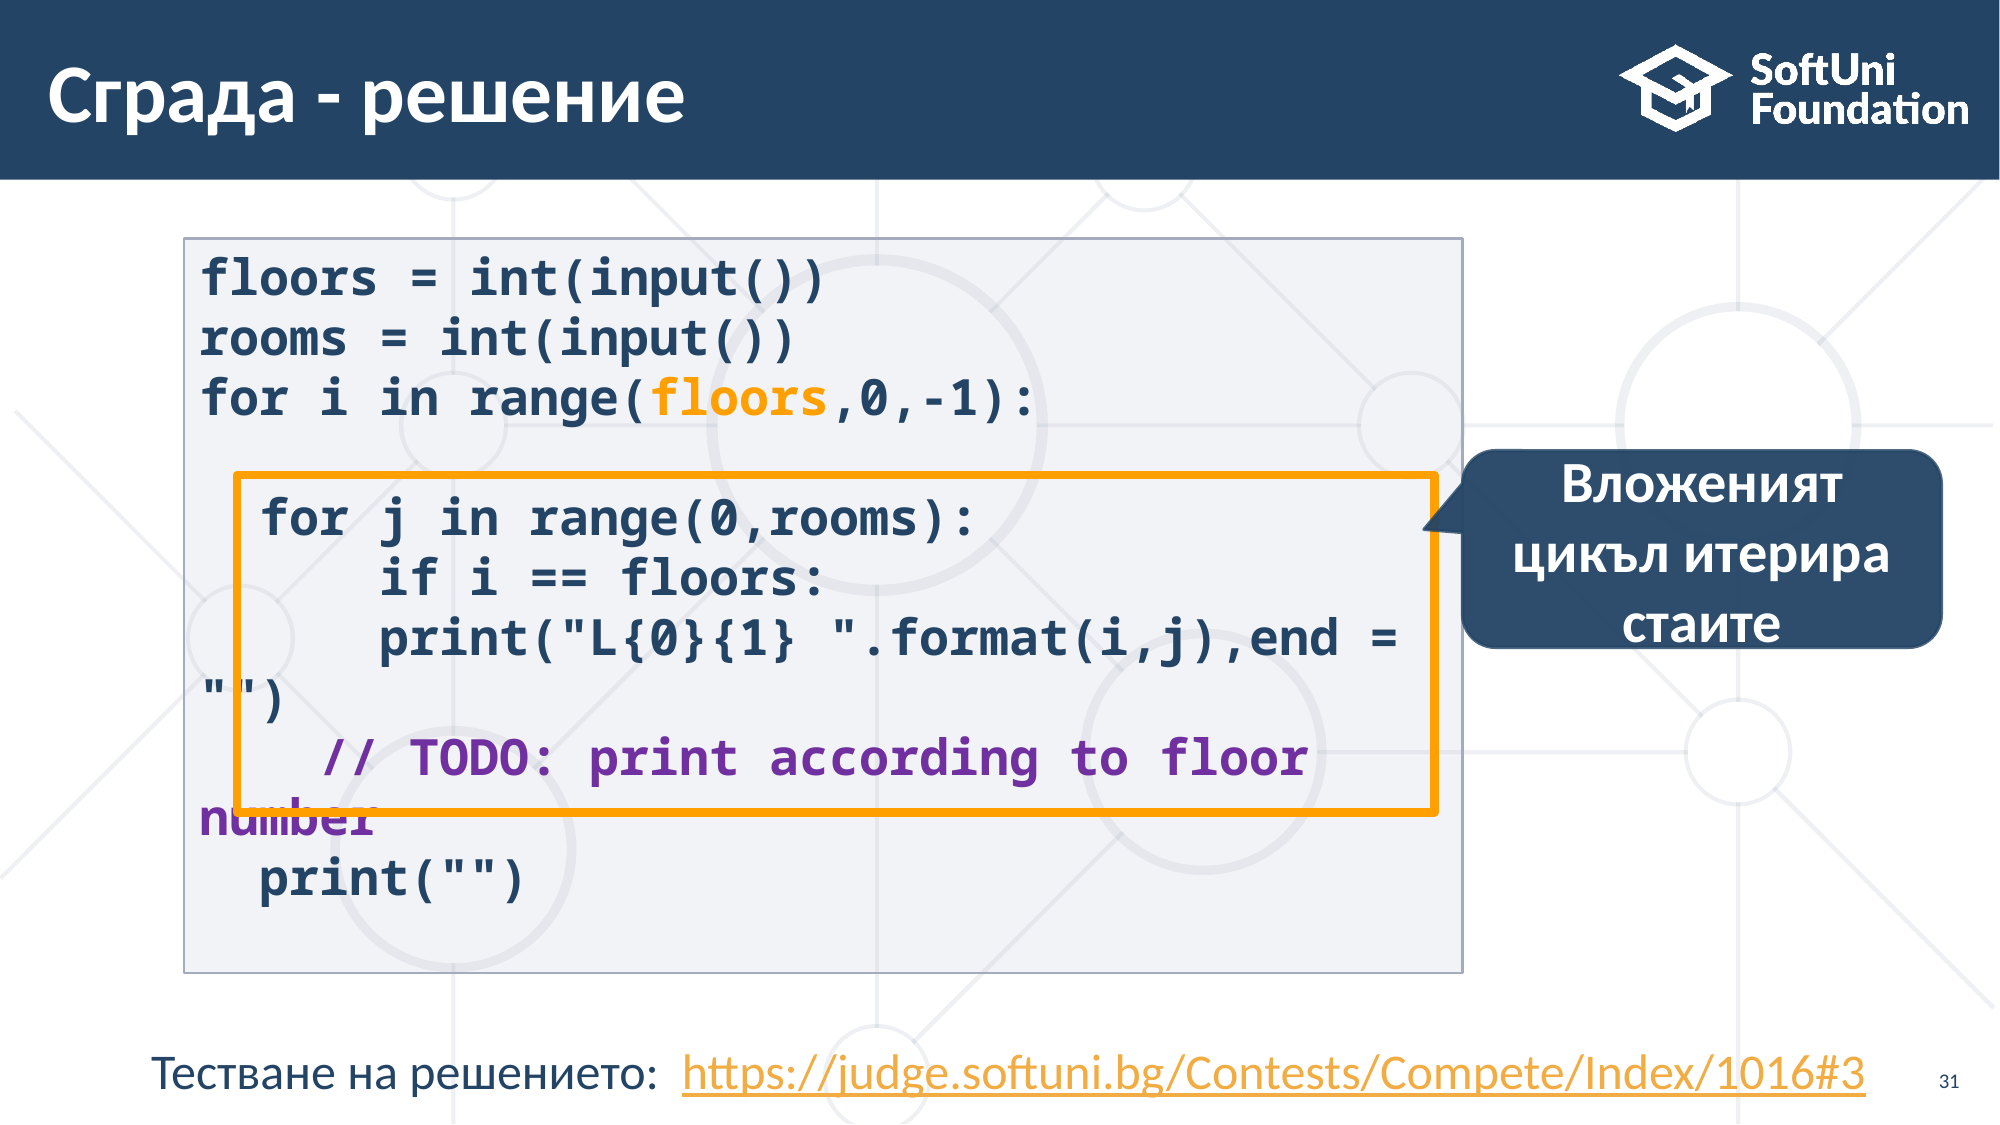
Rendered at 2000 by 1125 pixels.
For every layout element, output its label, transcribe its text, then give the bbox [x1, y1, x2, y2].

text_box floors = int(input()) rooms = int(input()) for i in range(floors,0,-1): for j in range(0,rooms): if i == floors: print("L{0}{1} ".format(i,j),end = "") // TODO: print according to floor number print("") [184, 238, 1463, 974]
title Сграда - решение [31, 16, 1591, 162]
text_box [235, 473, 1436, 815]
slide_number 31 [1905, 1054, 1966, 1106]
text_box Вложеният цикъл итерира стаите [1421, 448, 1944, 650]
text_box Тестване на решението: https://judge.softuni.bg/Contests/Compete/Index/1016#3 [112, 1032, 1905, 1108]
picture [1618, 44, 1968, 132]
